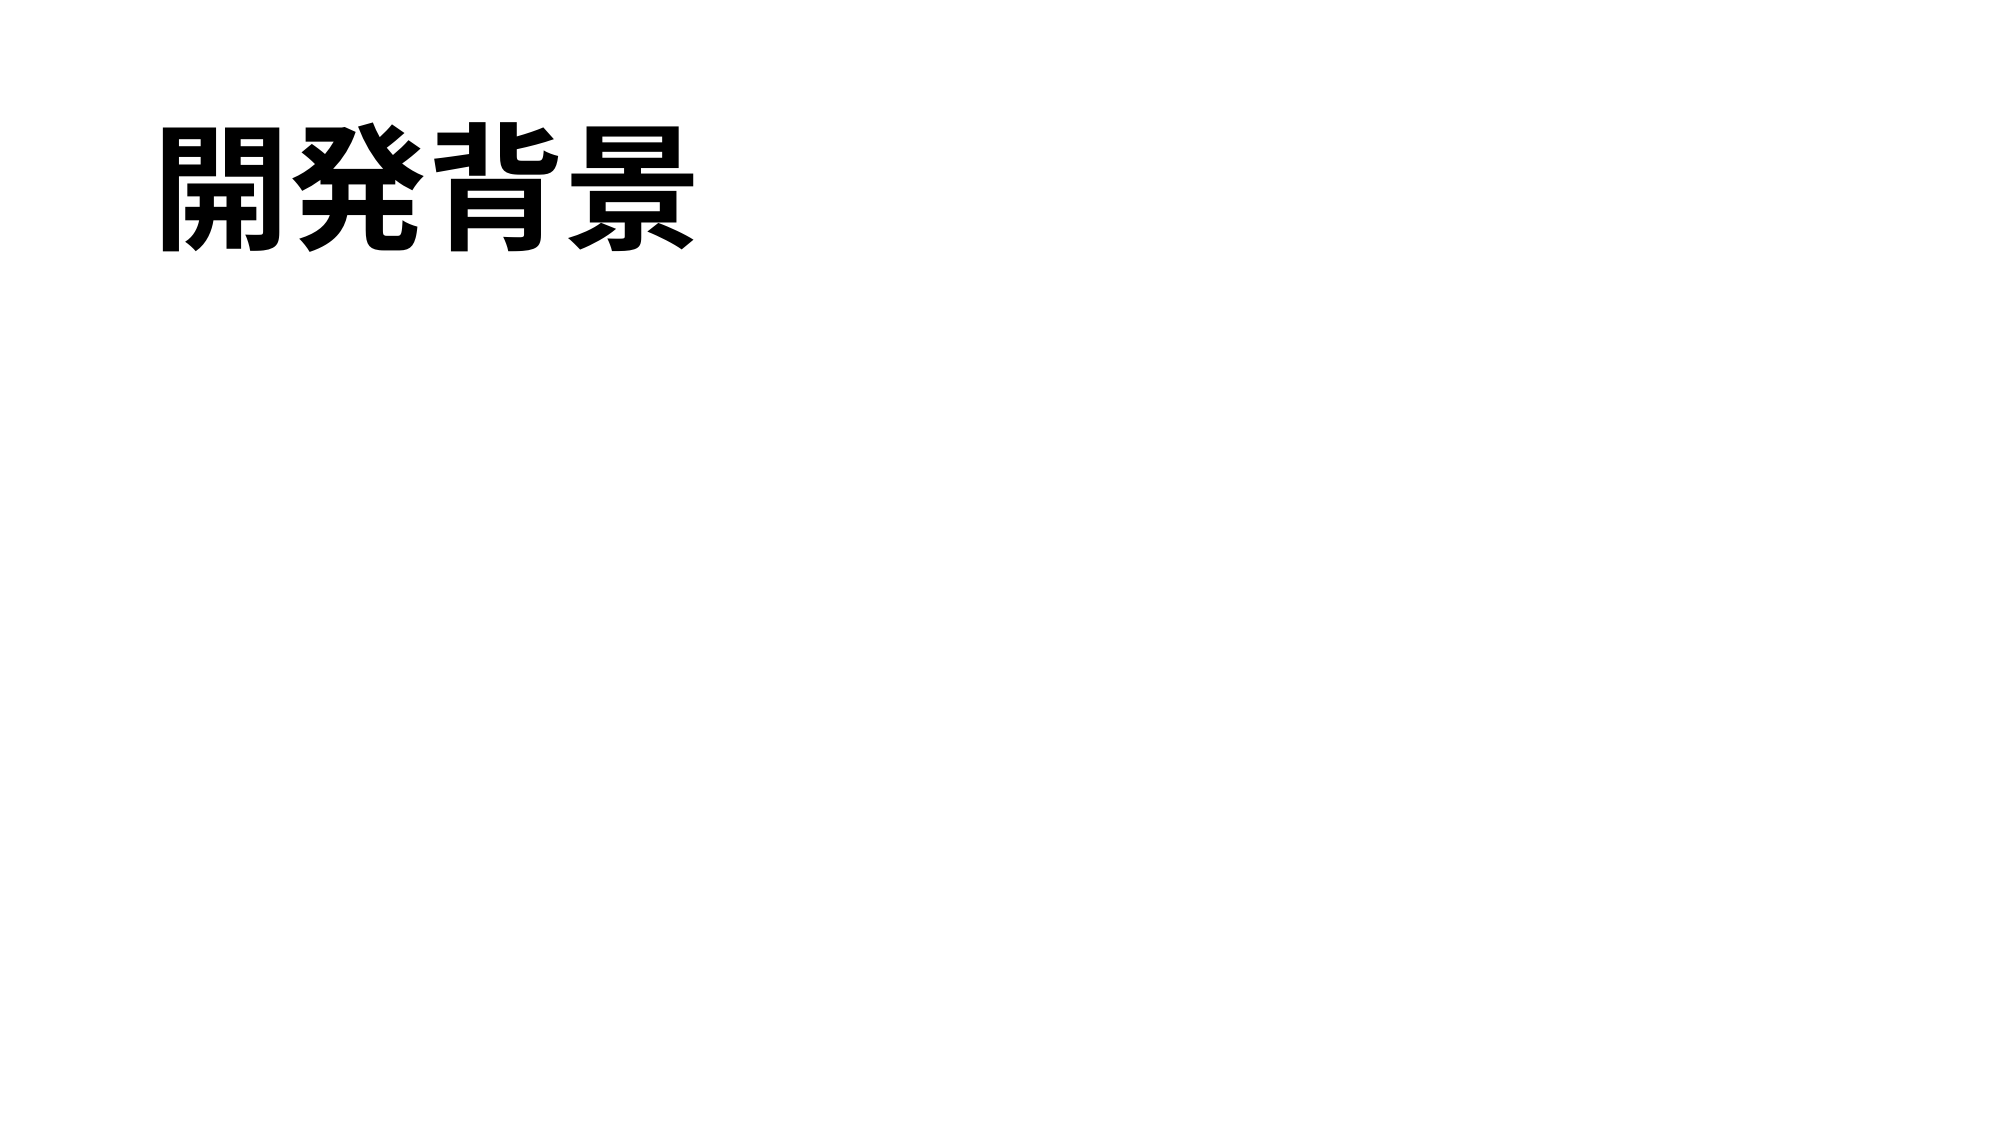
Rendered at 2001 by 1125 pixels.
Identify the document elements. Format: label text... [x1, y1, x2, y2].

title 開発背景 [137, 59, 1863, 278]
